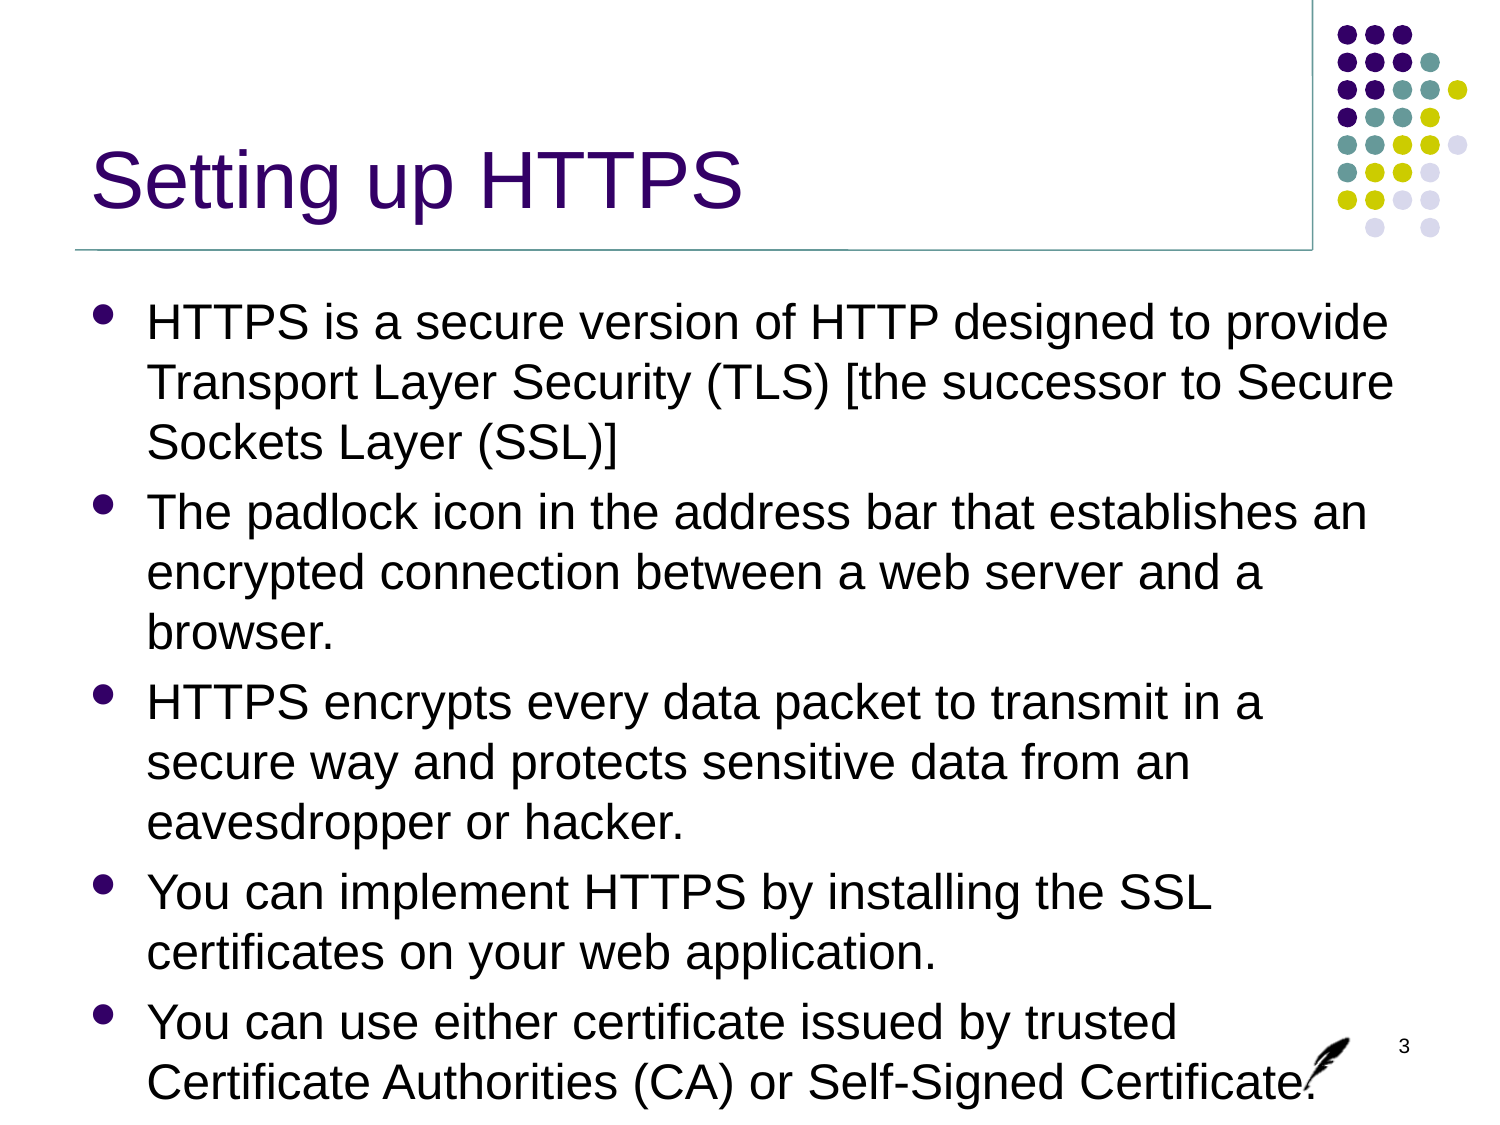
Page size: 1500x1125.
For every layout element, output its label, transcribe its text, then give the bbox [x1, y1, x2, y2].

list HTTPS is a secure version of HTTP designed to provide Transport Layer Security (TLS) [the successor to Secure Sockets Layer (SSL)] The padlock icon in the address bar that establishes an encrypted connection between a web server and a browser. HTTPS encrypts every data packet to transmit in a secure way and protects sensitive data from an eavesdropper or hacker. You can implement HTTPS by installing the SSL certificates on your web application. You can use either certificate issued by trusted Certificate Authorities (CA) or Self-Signed Certificate. [75, 282, 1425, 1006]
title Setting up HTTPS [75, 20, 1313, 233]
slide_number 3 [1074, 1025, 1425, 1100]
